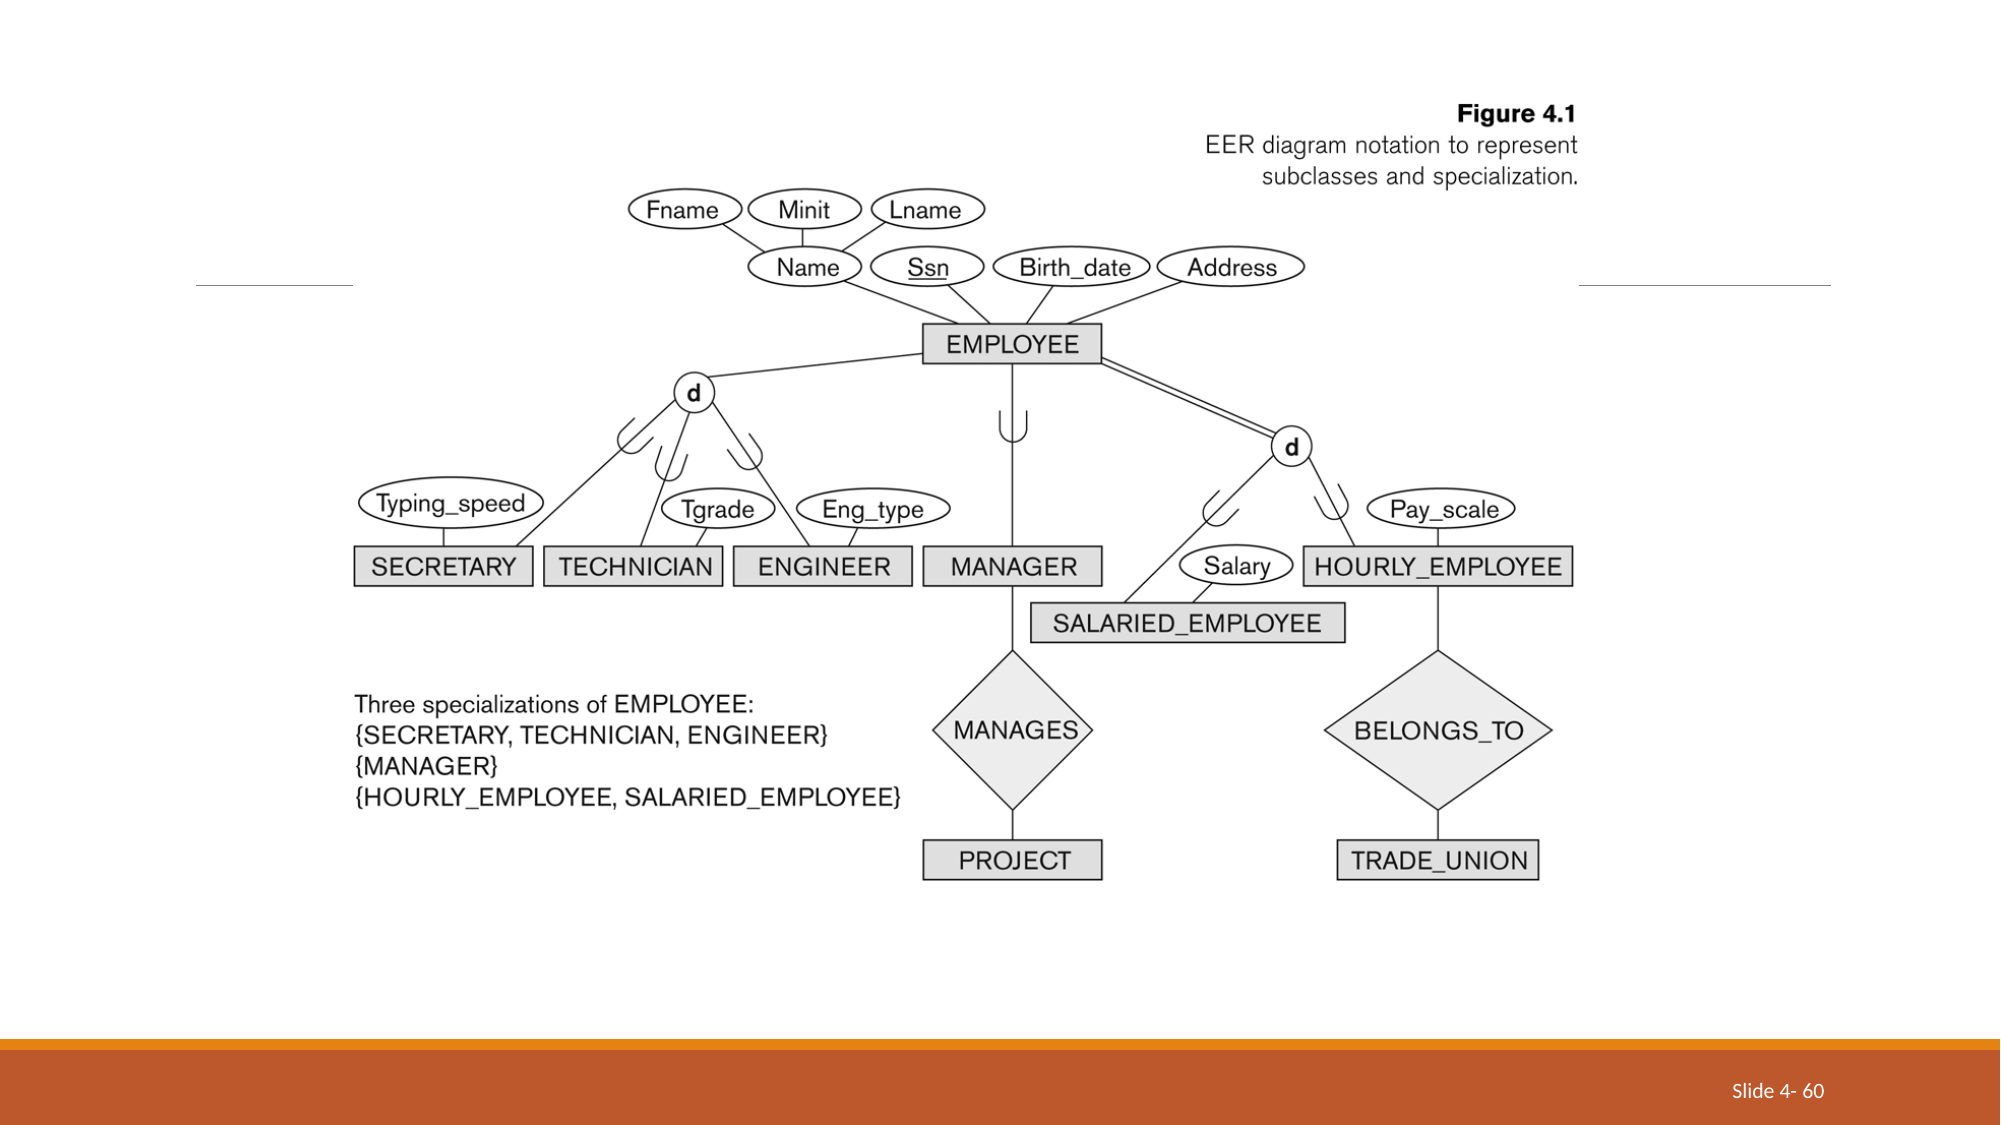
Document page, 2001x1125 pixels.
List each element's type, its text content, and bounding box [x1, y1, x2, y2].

slide_number Slide 4- 60 [1624, 1059, 1840, 1120]
picture [352, 102, 1579, 882]
